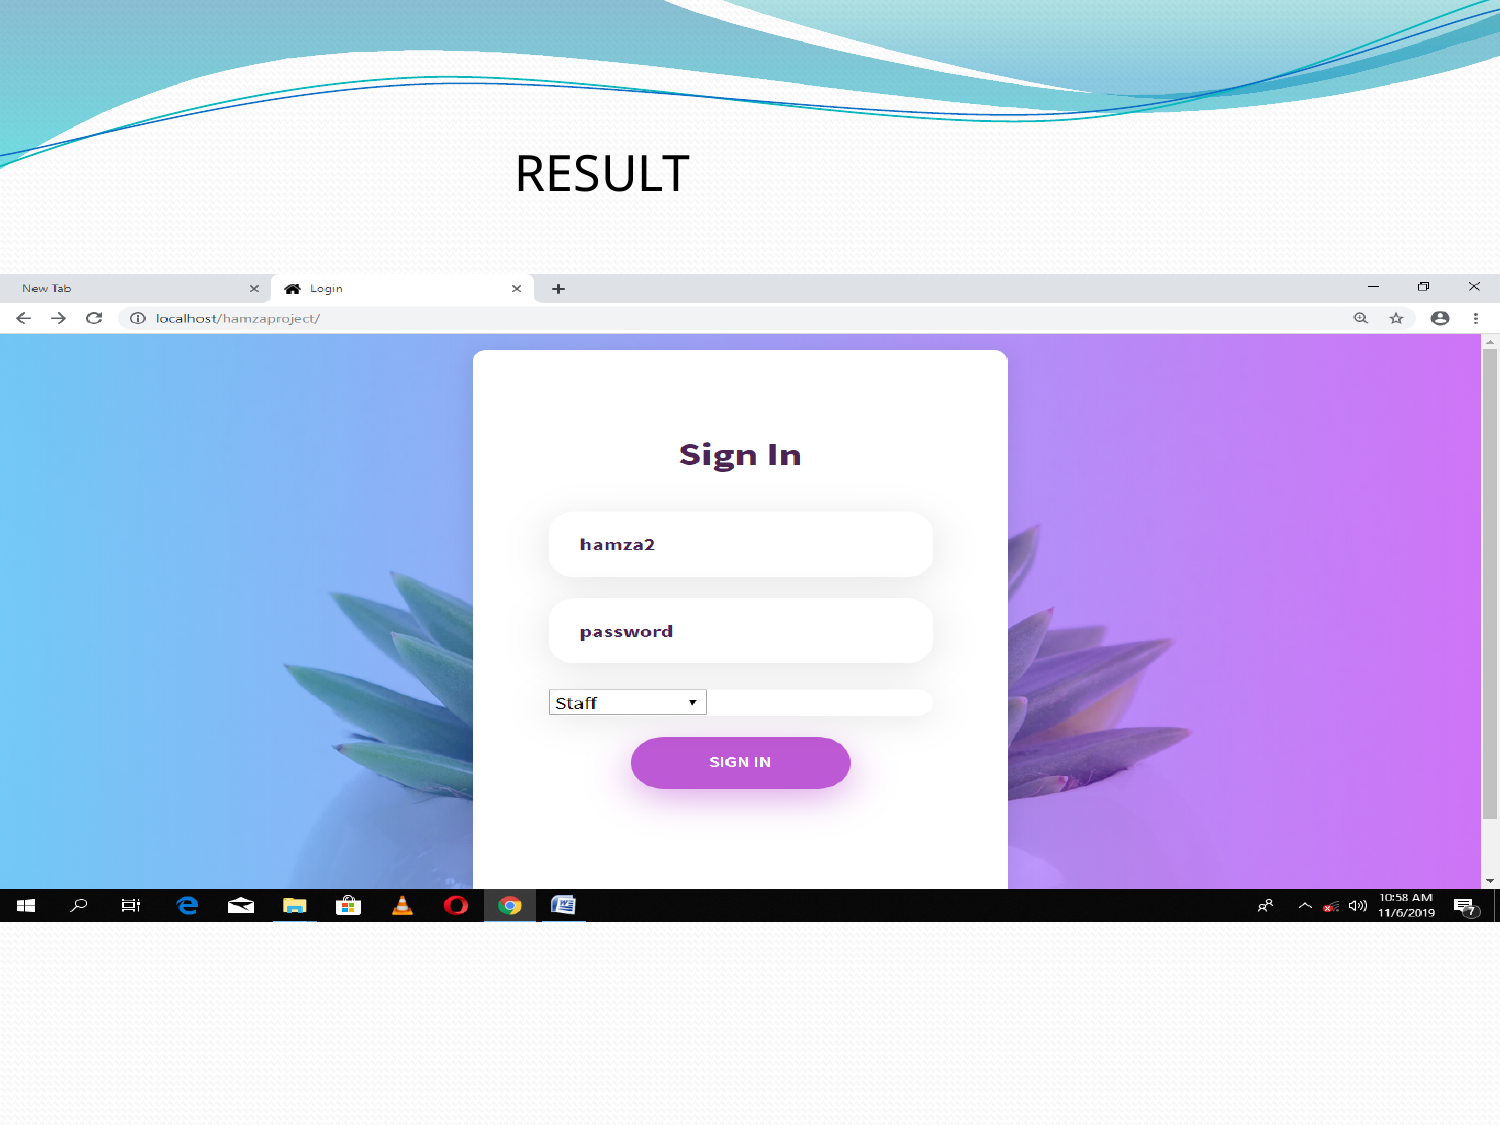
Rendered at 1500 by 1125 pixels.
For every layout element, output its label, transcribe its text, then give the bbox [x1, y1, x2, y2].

text_box RESULT [500, 133, 905, 209]
picture [0, 274, 1500, 922]
